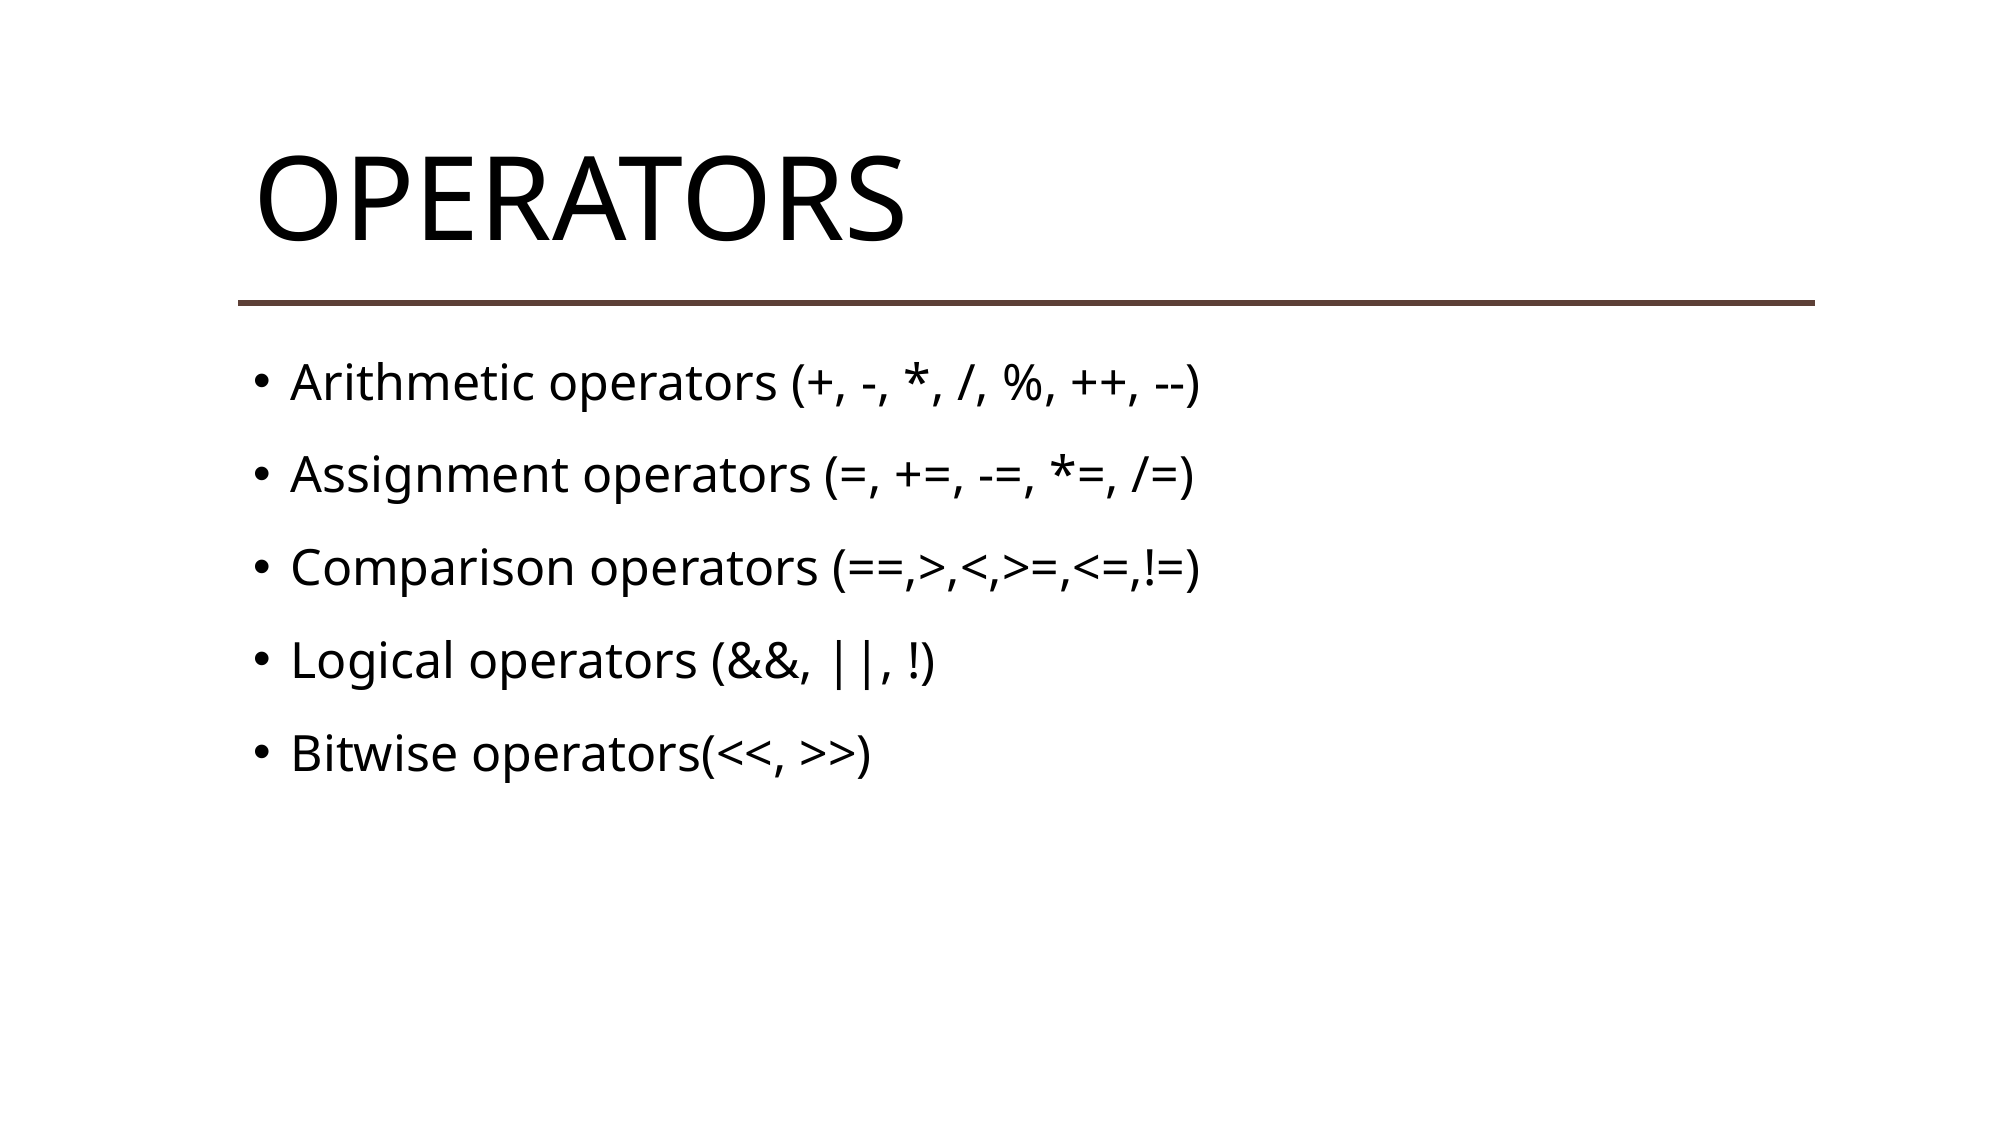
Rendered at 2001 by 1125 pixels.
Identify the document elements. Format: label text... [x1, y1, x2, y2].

list Arithmetic operators (+, -, *, /, %, ++, --) Assignment operators (=, +=, -=, *=, /=) Comparison operators (==,>,<,>=,<=,!=) Logical operators (&&, ||, !) Bitwise operators(<<, >>) [238, 330, 1814, 897]
title OPERATORS [238, 131, 1814, 305]
